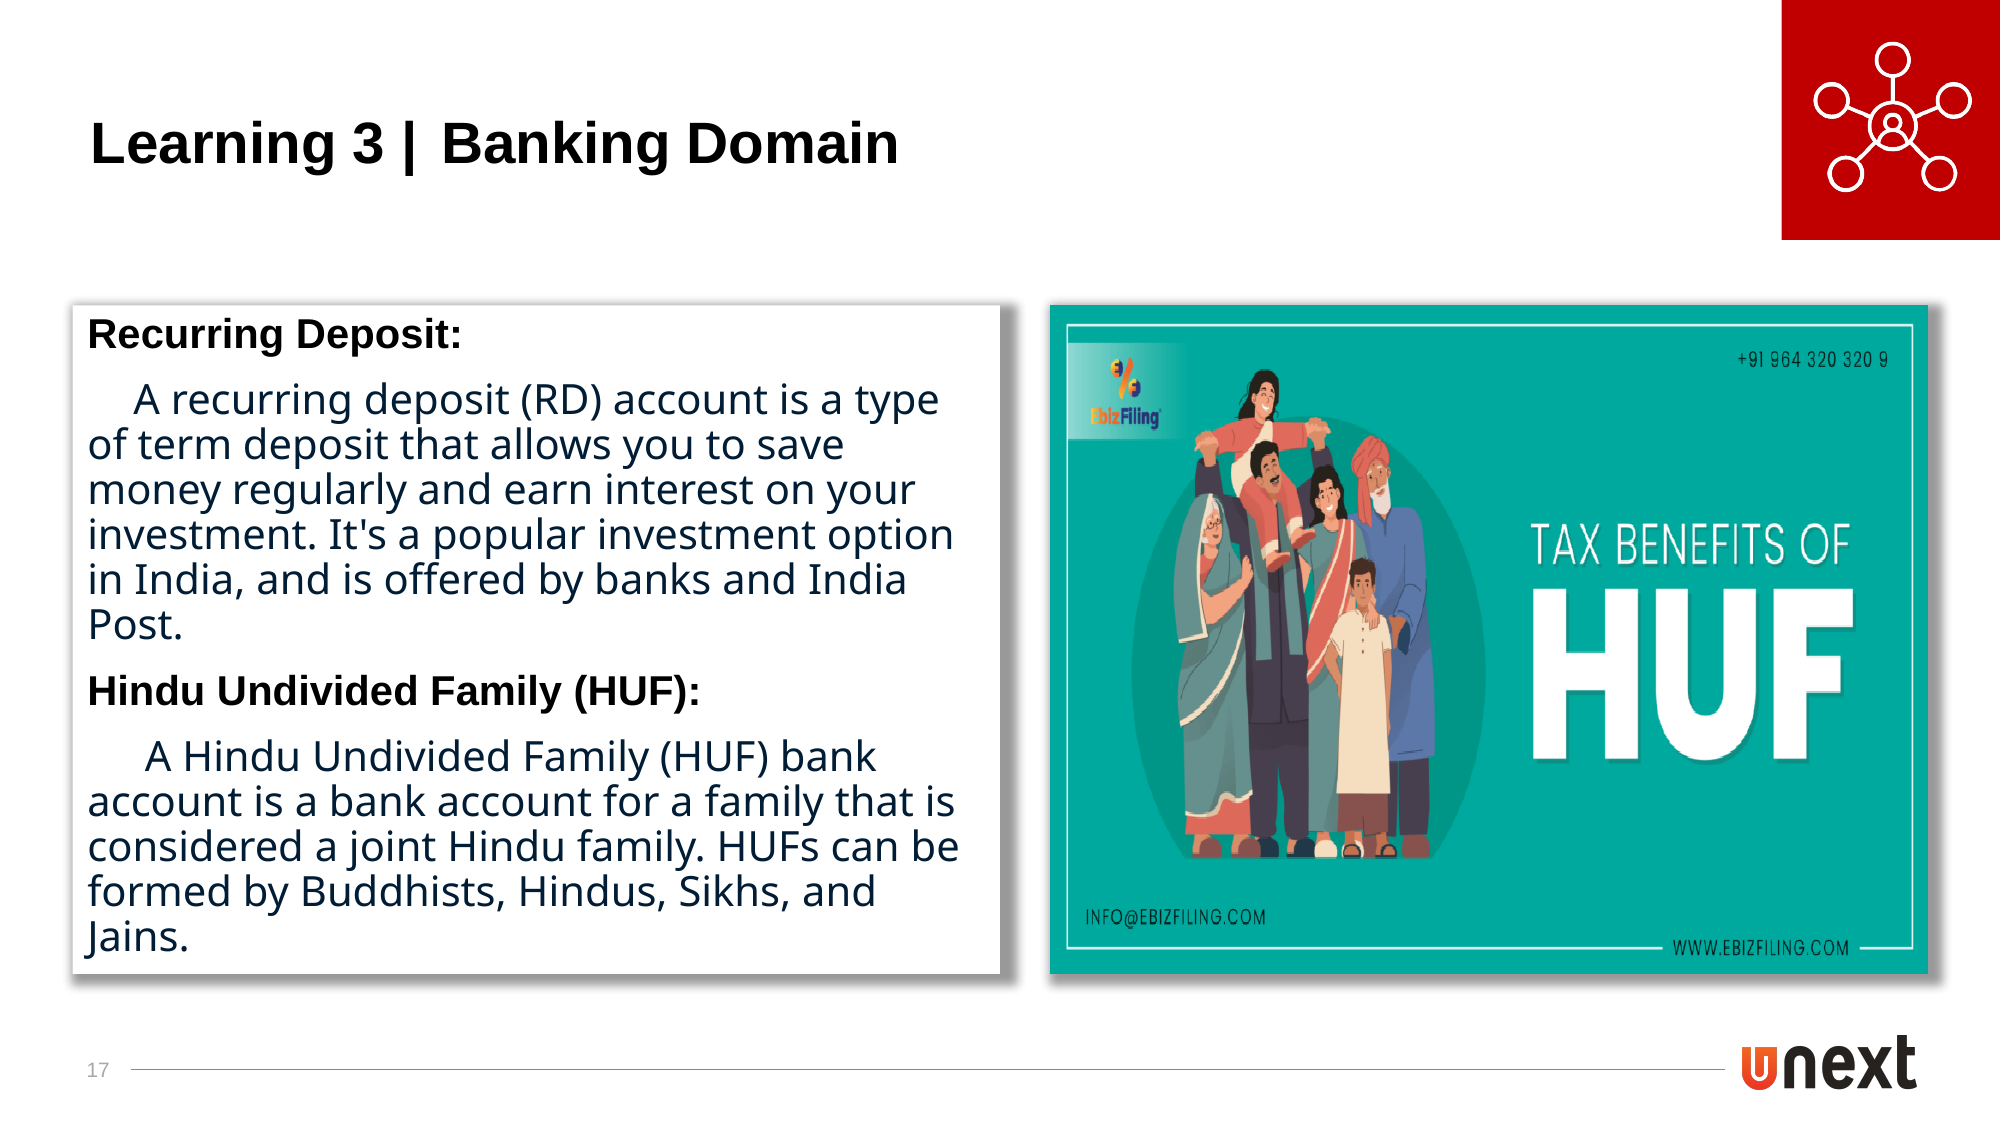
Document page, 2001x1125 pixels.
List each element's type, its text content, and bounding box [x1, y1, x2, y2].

text_box [1781, 0, 2000, 241]
title Learning 3 | Banking Domain [76, 78, 1795, 196]
picture [1742, 1035, 1917, 1090]
text_box Recurring Deposit: A recurring deposit (RD) account is a type of term deposit that allows you to save money regularly and earn interest on your investment. It's a popular investment option in India, and is offered by banks and India Post. Hindu Undivided Family (HUF): A Hindu Undivided Family (HUF) bank account is a bank account for a family that is considered a joint Hindu family. HUFs can be formed by Buddhists, Hindus, Sikhs, and Jains. [72, 305, 1000, 974]
picture [1049, 305, 1928, 974]
picture [1795, 19, 1990, 214]
slide_number 17 [48, 1047, 110, 1091]
